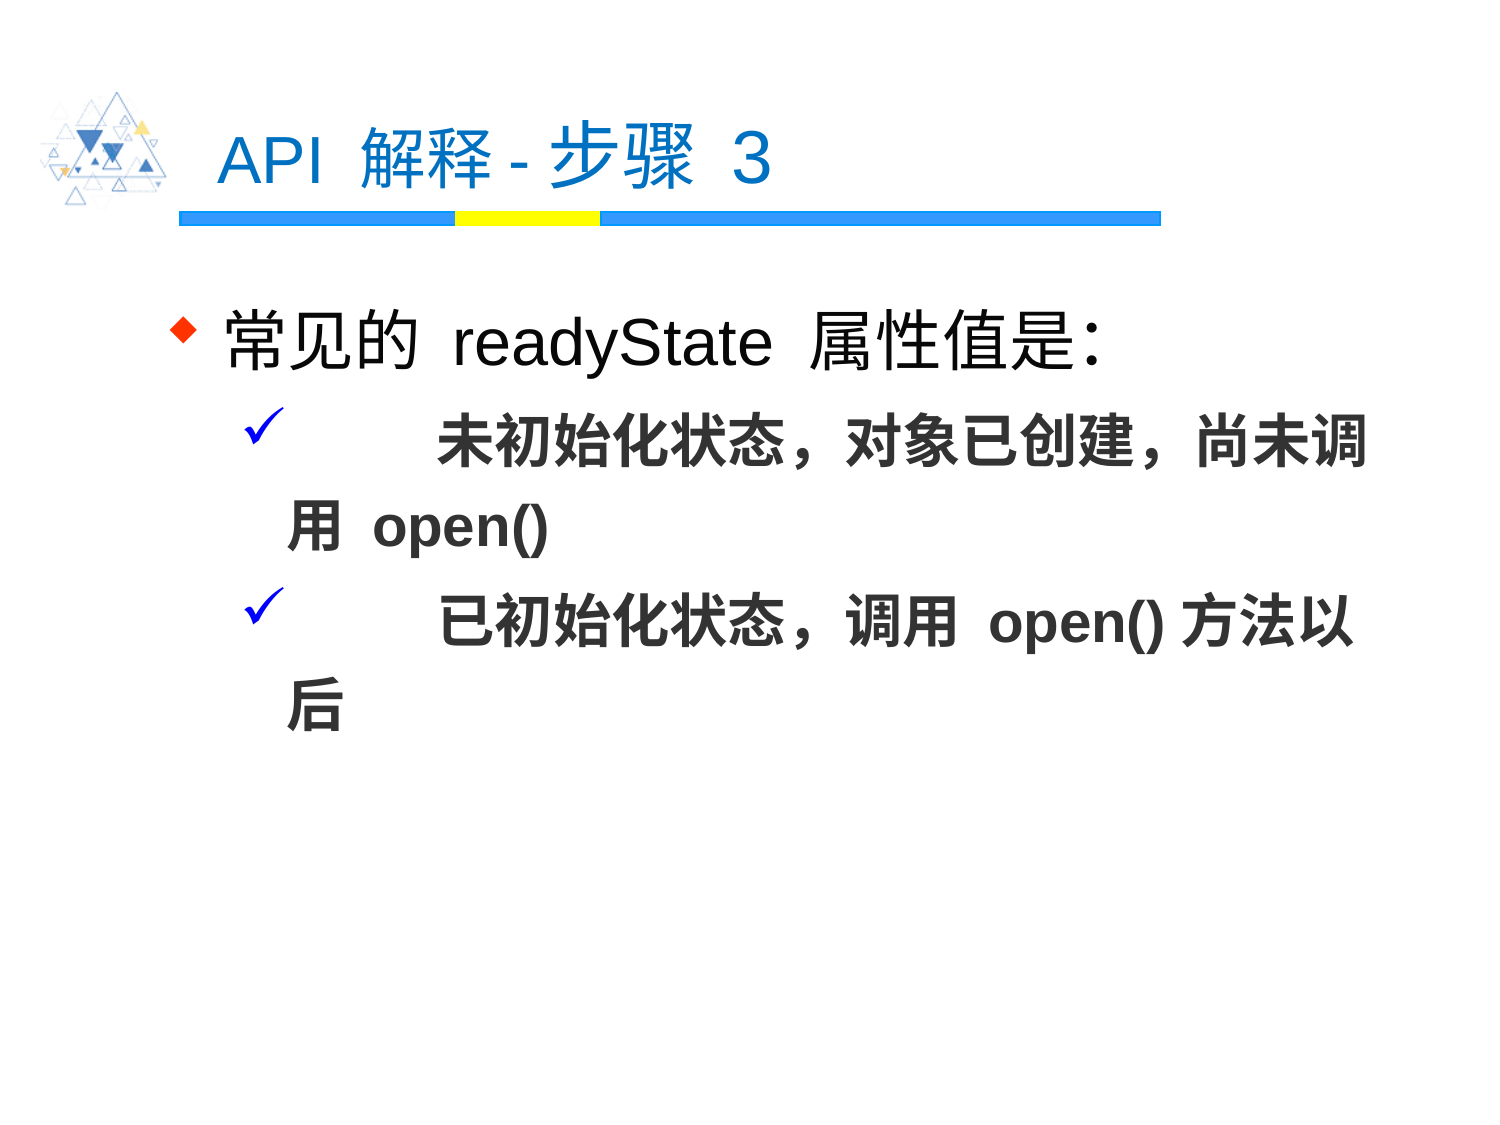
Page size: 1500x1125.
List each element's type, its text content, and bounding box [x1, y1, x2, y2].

picture [40, 87, 171, 210]
list 常见的 readyState 属性值是： 未初始化状态，对象已创建，尚未调用 open() 已初始化状态，调用 open()方法以后 [149, 274, 1404, 1055]
title API 解释-步骤 3 [202, 96, 954, 210]
